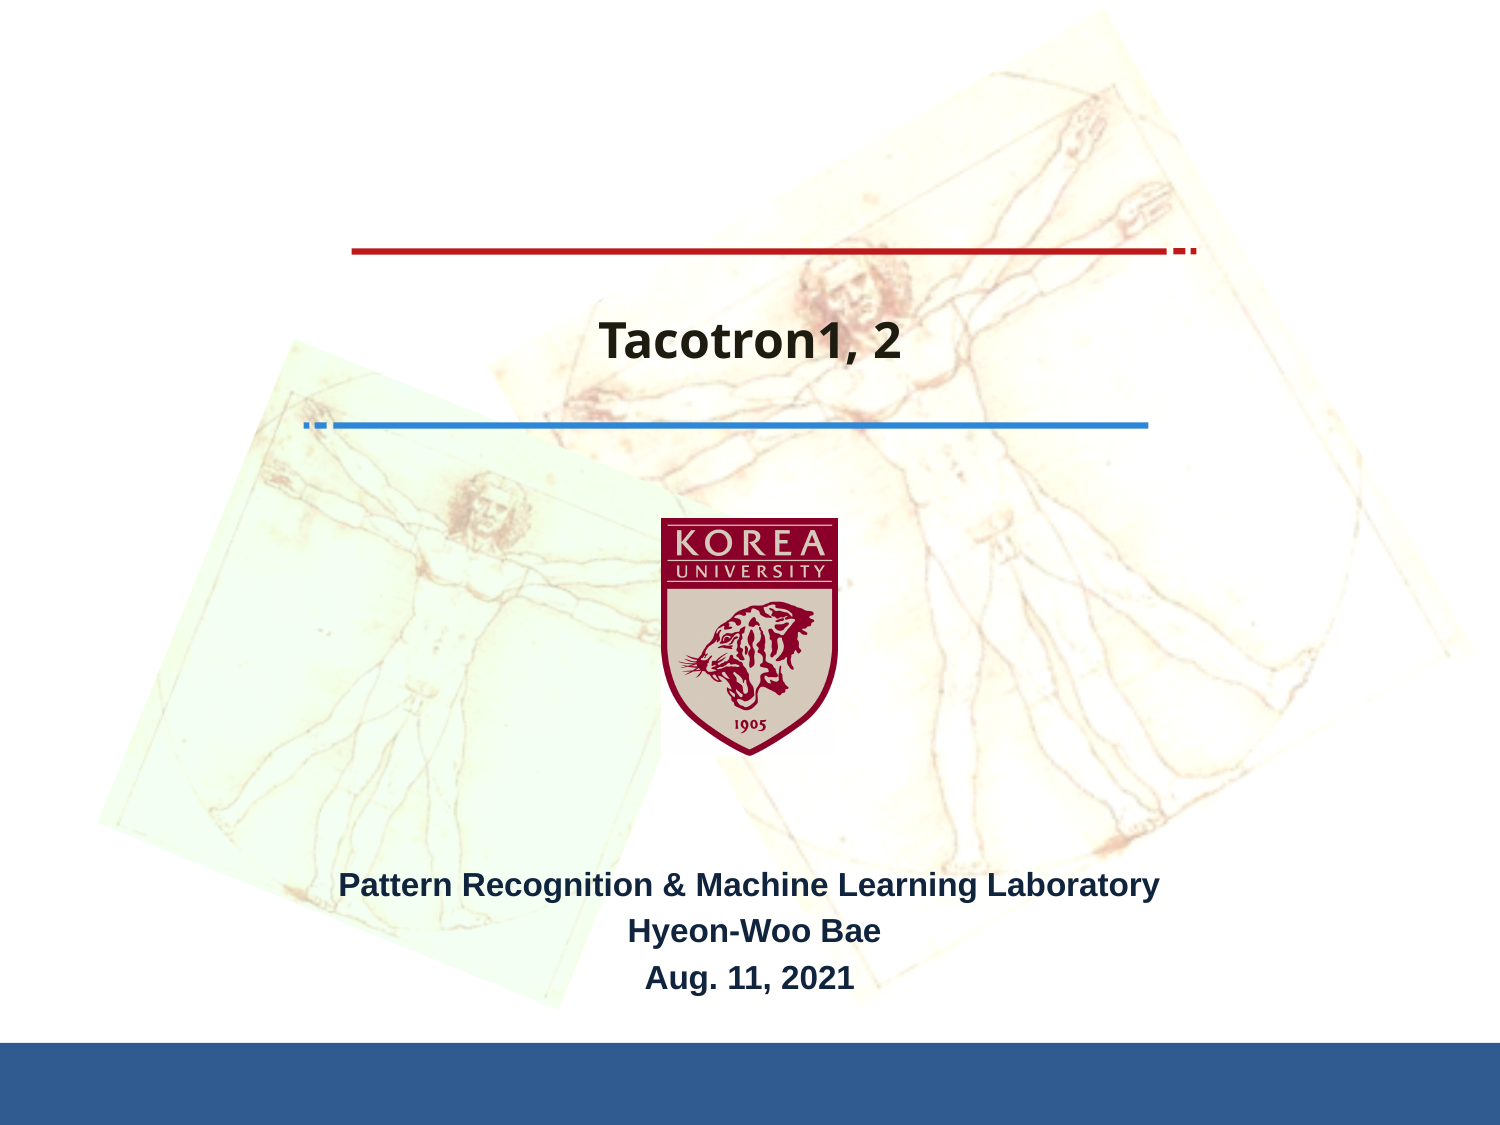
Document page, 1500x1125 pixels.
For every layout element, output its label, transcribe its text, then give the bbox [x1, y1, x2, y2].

title Tacotron1, 2 [112, 290, 1388, 387]
picture [661, 518, 838, 756]
subtitle Pattern Recognition & Machine Learning Laboratory Hyeon-Woo Bae Aug. 11, 2021 [224, 855, 1276, 1009]
